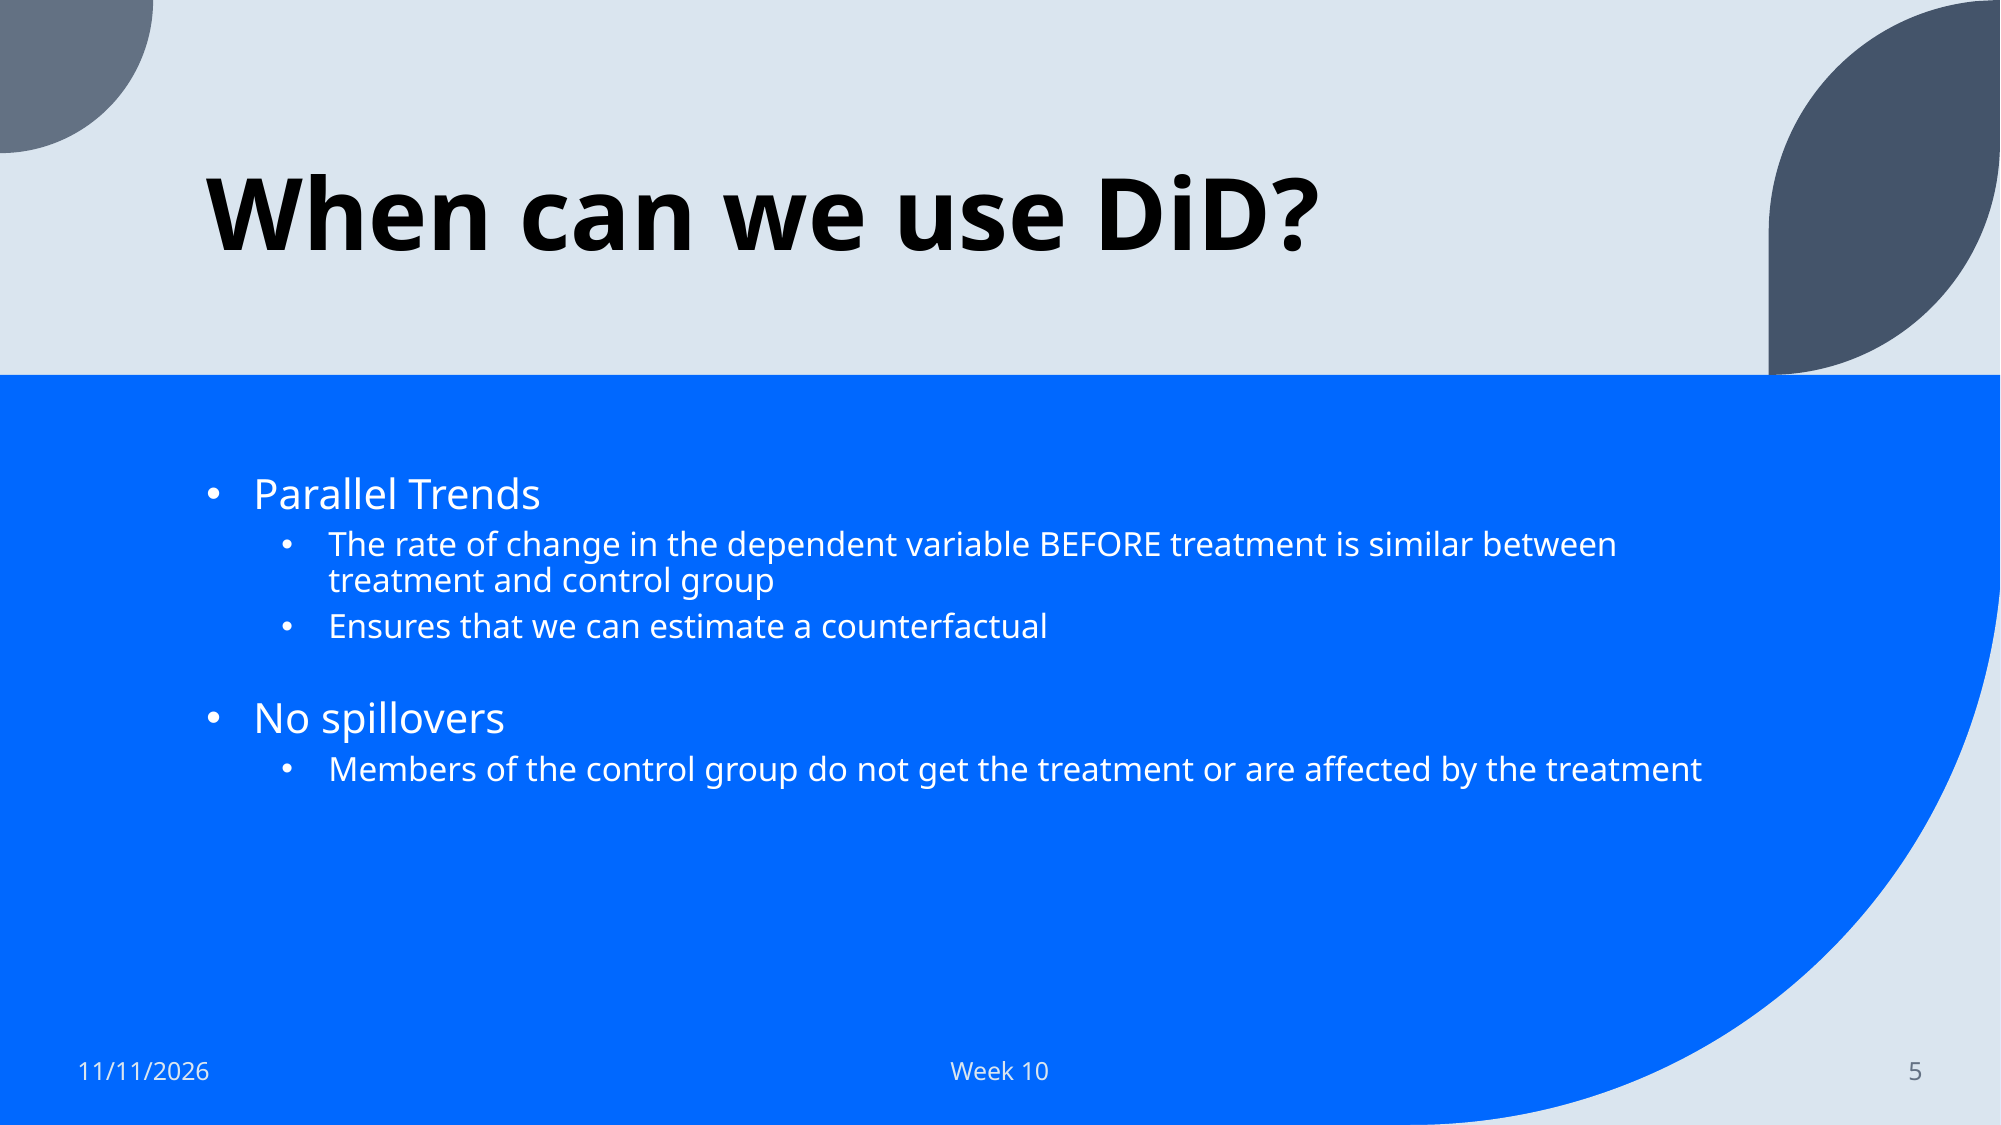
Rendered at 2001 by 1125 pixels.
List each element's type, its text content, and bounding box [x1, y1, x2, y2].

slide_number 5 [1674, 1042, 1938, 1103]
footer Week 10 [662, 1042, 1338, 1103]
list Parallel Trends The rate of change in the dependent variable BEFORE treatment is similar between treatment and control group Ensures that we can estimate a counterfactual No spillovers Members of the control group do not get the treatment or are affected by the treatment [191, 435, 1796, 999]
title When can we use DiD? [191, 62, 1796, 280]
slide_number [62, 1042, 513, 1103]
